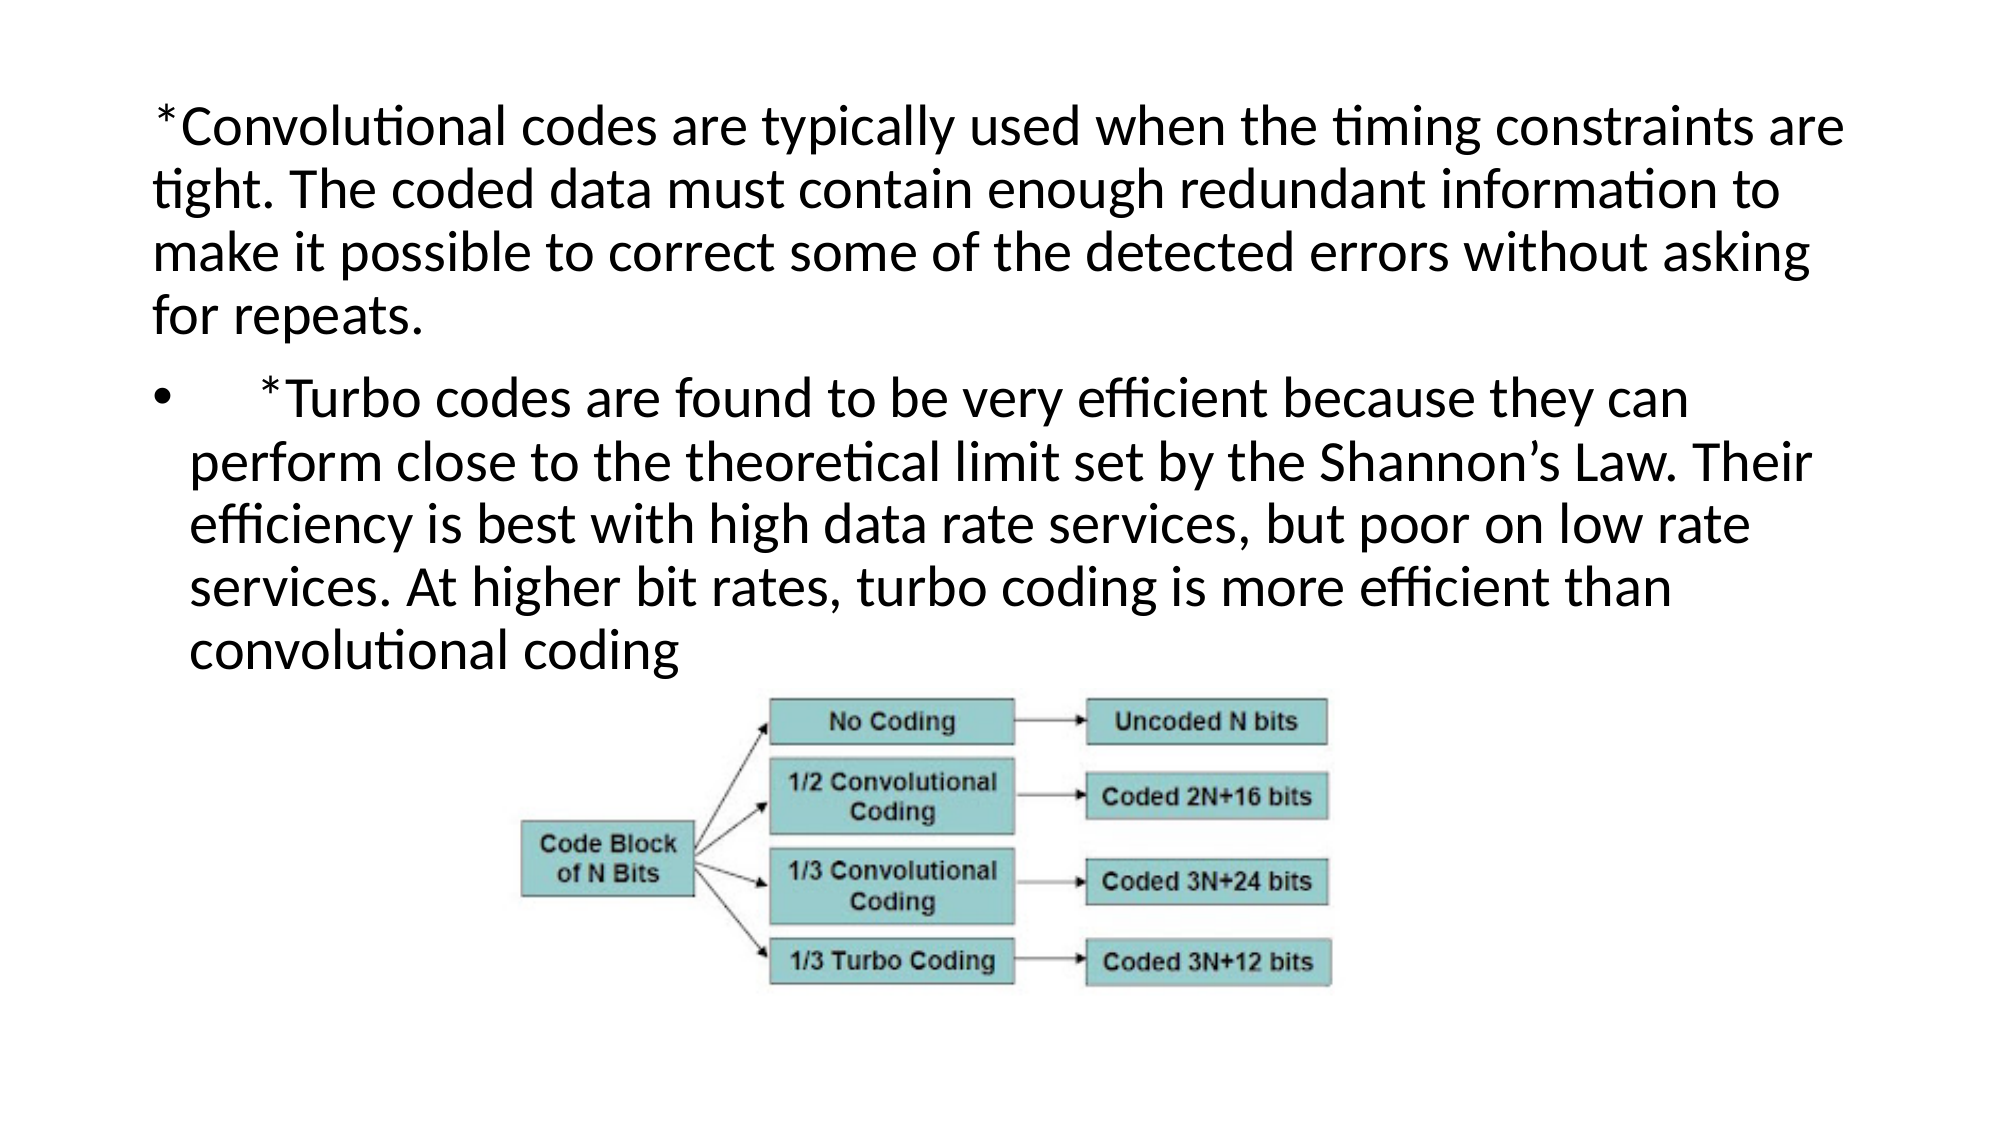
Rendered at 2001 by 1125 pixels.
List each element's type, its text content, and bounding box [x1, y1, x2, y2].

picture [502, 688, 1352, 1028]
list *Convolutional codes are typically used when the timing constraints are tight. The coded data must contain enough redundant information to make it possible to correct some of the detected errors without asking for repeats. *Turbo codes are found to be very efficient because they can perform close to the theoretical limit set by the Shannon’s Law. Their efficiency is best with high data rate services, but poor on low rate services. At higher bit rates, turbo coding is more efficient than convolutional coding [137, 87, 1863, 1014]
